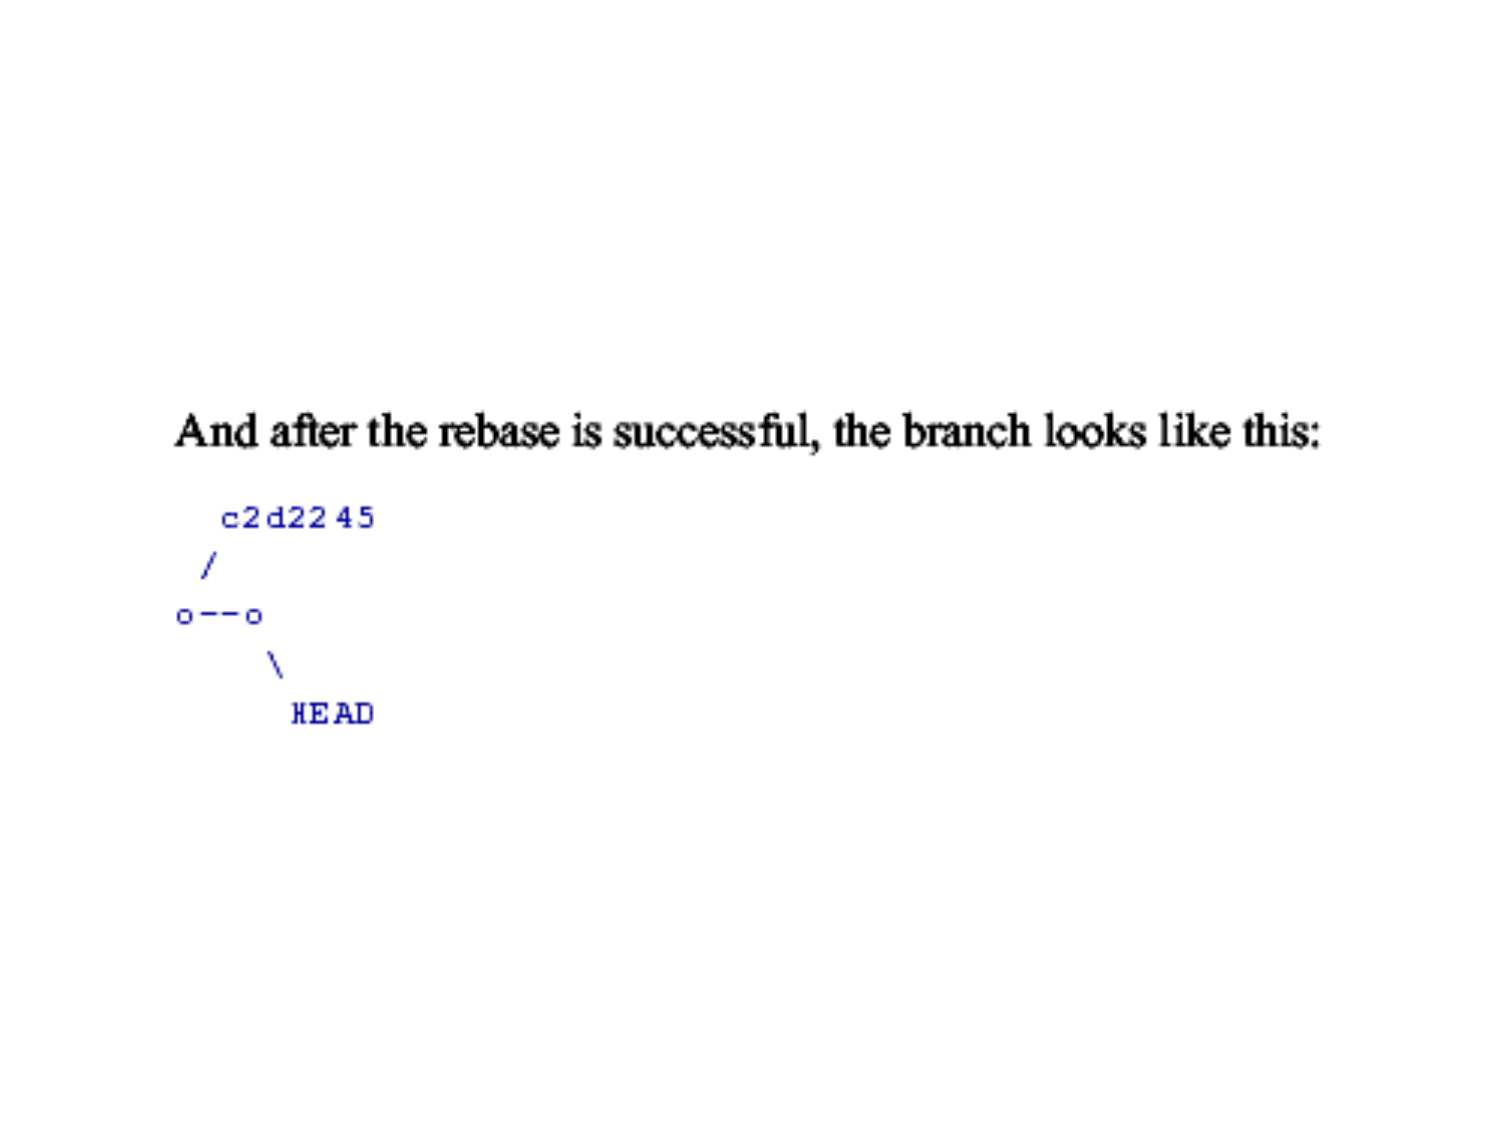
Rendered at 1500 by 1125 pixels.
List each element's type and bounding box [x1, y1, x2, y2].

list [112, 387, 1424, 788]
